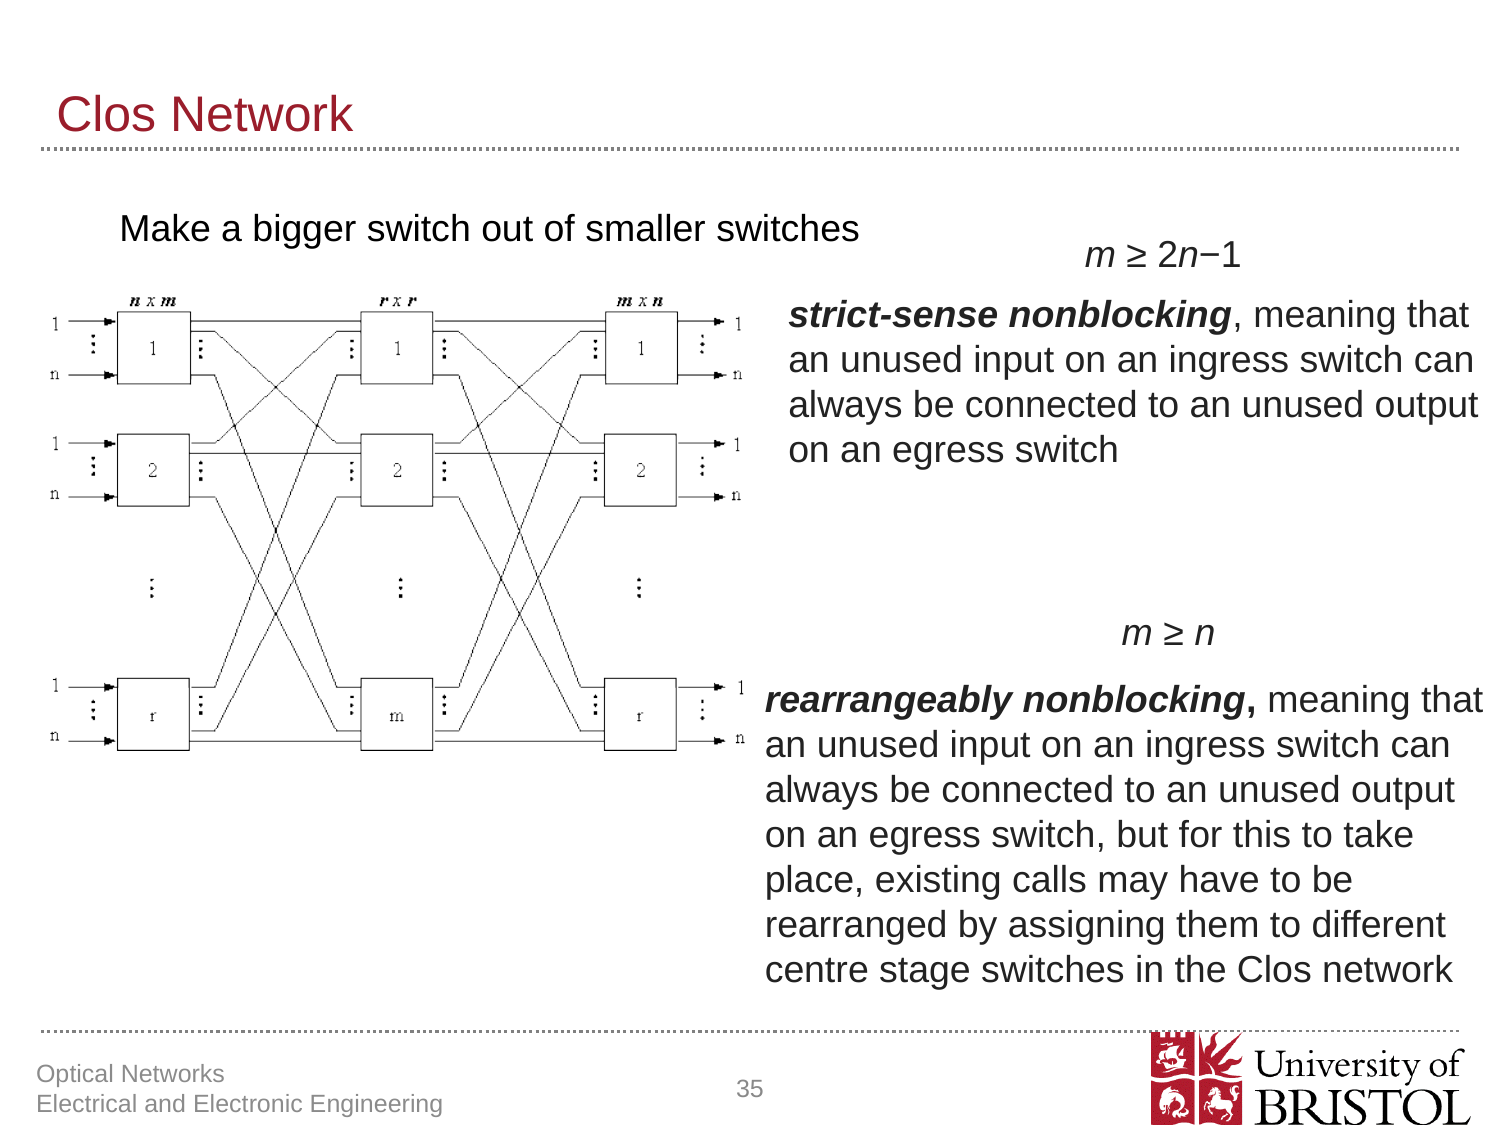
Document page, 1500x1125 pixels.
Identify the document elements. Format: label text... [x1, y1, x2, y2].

picture [1151, 1032, 1471, 1125]
picture [43, 287, 751, 751]
text_box m ≥ n [1096, 600, 1231, 661]
text_box m ≥ 2n−1 [1069, 222, 1257, 283]
text_box Make a bigger switch out of smaller switches [104, 196, 876, 256]
footer Optical Networks Electrical and Electronic Engineering [21, 1057, 656, 1118]
text_box strict-sense nonblocking, meaning that an unused input on an ingress switch can always be connected to an unused output on an egress switch [773, 283, 1500, 478]
text_box rearrangeably nonblocking, meaning that an unused input on an ingress switch can always be connected to an unused output on an egress switch, but for this to take place, existing calls may have to be rearranged by assigning them to different centre stage switches in the Clos network [749, 667, 1500, 998]
title Clos Network [41, 0, 1459, 149]
slide_number 35 [690, 1057, 810, 1118]
